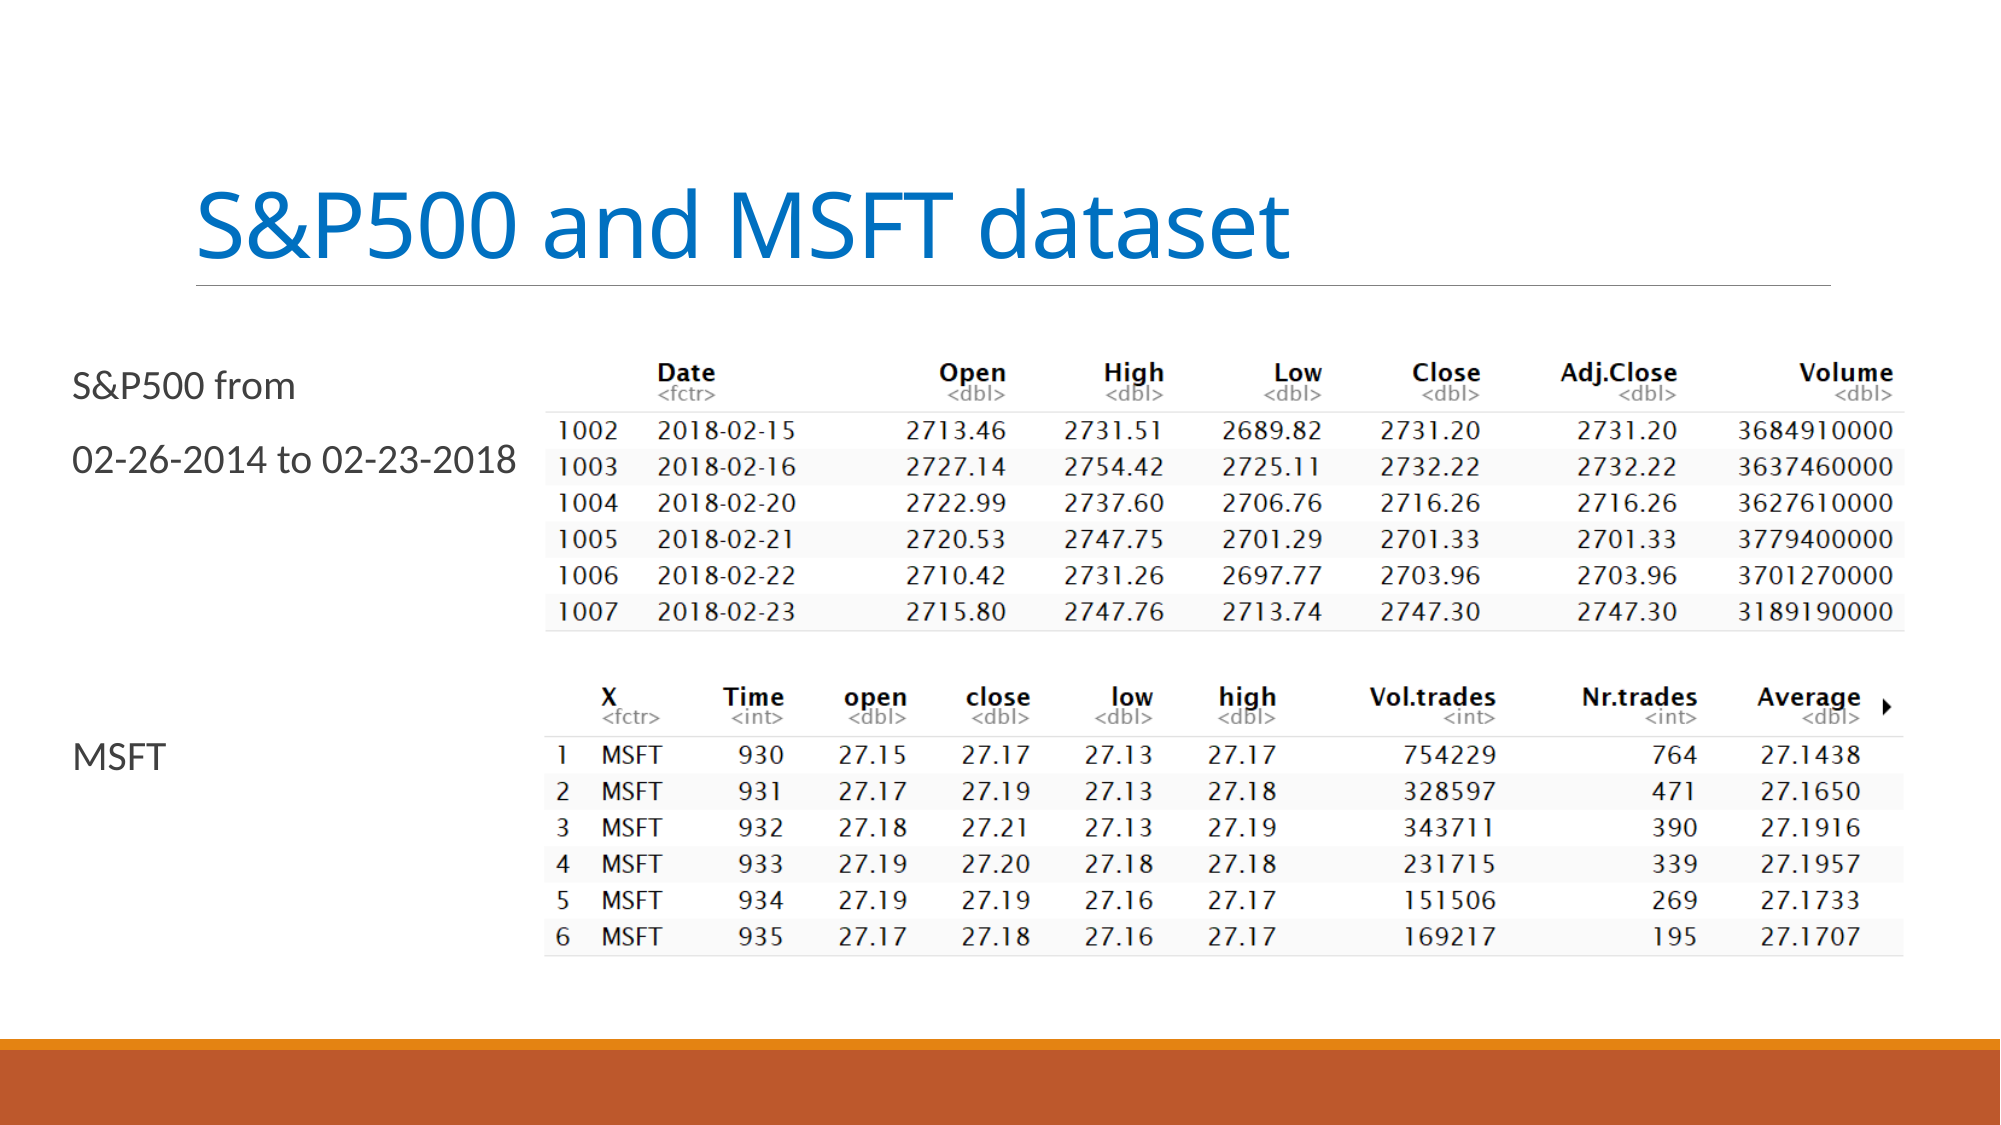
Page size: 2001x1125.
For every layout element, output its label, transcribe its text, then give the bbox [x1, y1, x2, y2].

list S&P500 from 02-26-2014 to 02-23-2018 MSFT [56, 356, 1918, 1017]
picture [535, 355, 1918, 640]
picture [535, 684, 1918, 972]
title S&P500 and MSFT dataset [180, 47, 1830, 285]
